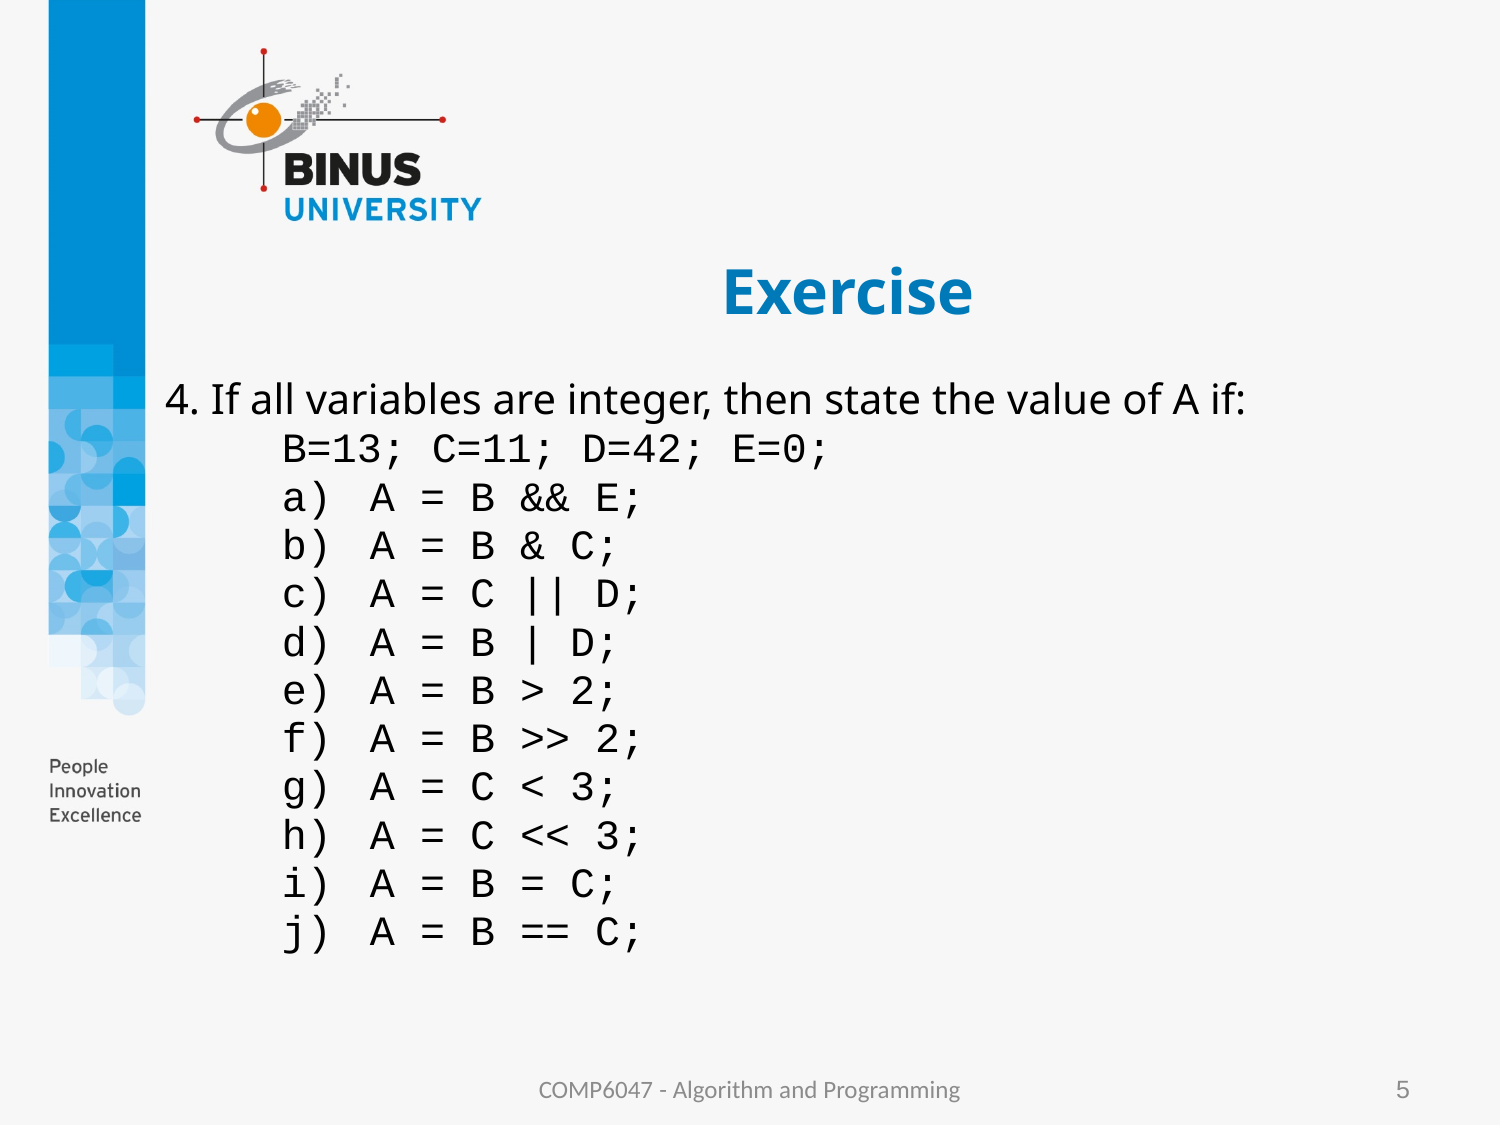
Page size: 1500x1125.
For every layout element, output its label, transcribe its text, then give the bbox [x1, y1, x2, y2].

footer COMP6047 - Algorithm and Programming [512, 1058, 988, 1119]
list 4. If all variables are integer, then state the value of A if: B=13; C=11; D=42; E=0; A = B && E; A = B & C; A = C || D; A = B | D; A = B > 2; A = B >> 2; A = C < 3; A = C << 3; A = B = C; A = B == C; [150, 375, 1438, 986]
slide_number 5 [1074, 1058, 1425, 1119]
picture [0, 0, 1500, 845]
title Exercise [287, 224, 1409, 355]
